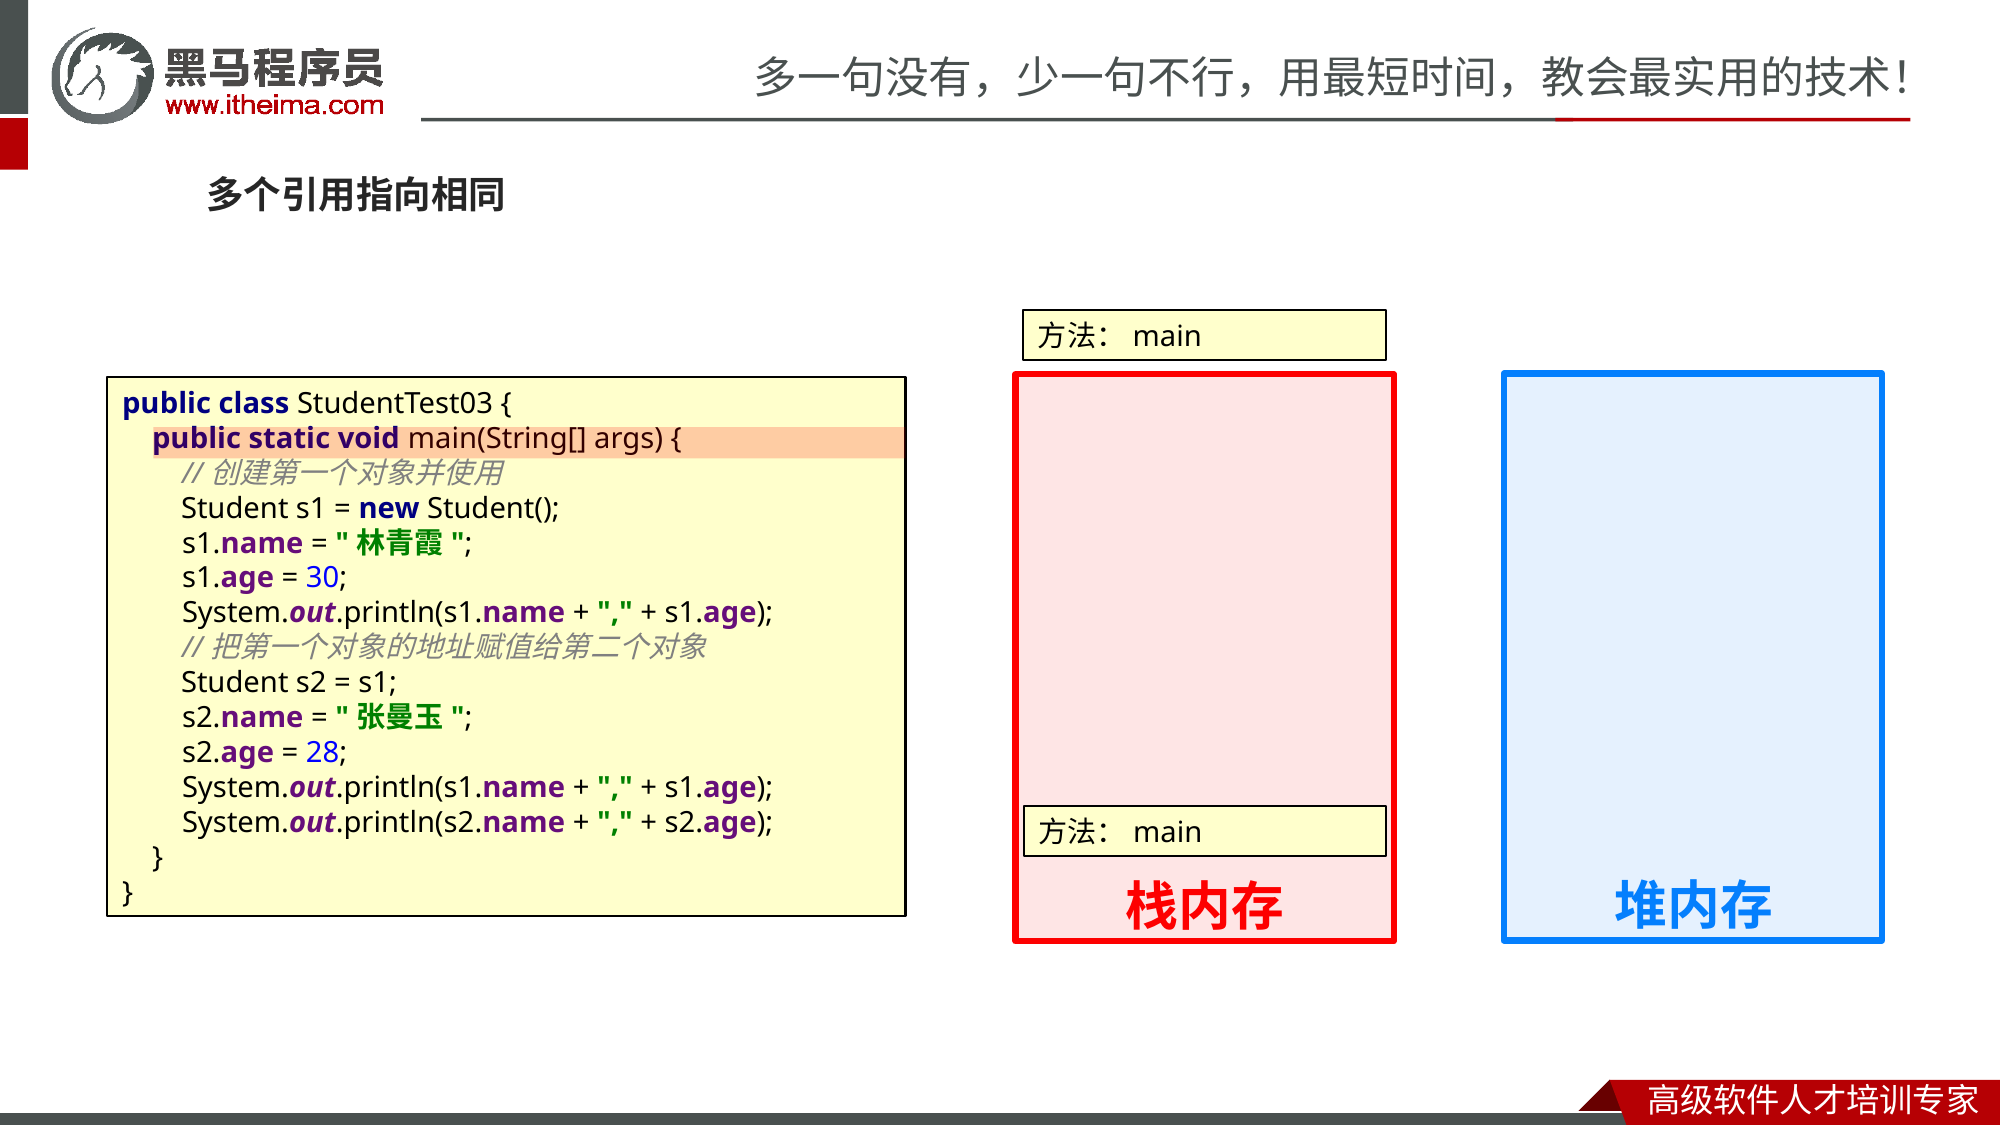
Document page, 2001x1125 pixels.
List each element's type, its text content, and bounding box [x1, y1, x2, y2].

picture [50, 26, 384, 125]
text_box 方法：main [1023, 310, 1386, 361]
list 多个引用指向相同 [116, 154, 1880, 239]
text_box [1015, 374, 1394, 946]
text_box [151, 425, 908, 460]
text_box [1503, 373, 1883, 945]
text_box public class StudentTest03 { public static void main(String[] args) { //创建第一个对象并使用 Student s1 = new Student(); s1.name = "林青霞"; s1.age = 30; System.out.println(s1.name + "," + s1.age); //把第一个对象的地址赋值给第二个对象 Student s2 = s1; s2.name = "张曼玉"; s2.age = 28; System.out.println(s1.name + "," + s1.age); System.out.println(s2.name + "," + s2.age); } } [107, 376, 906, 916]
